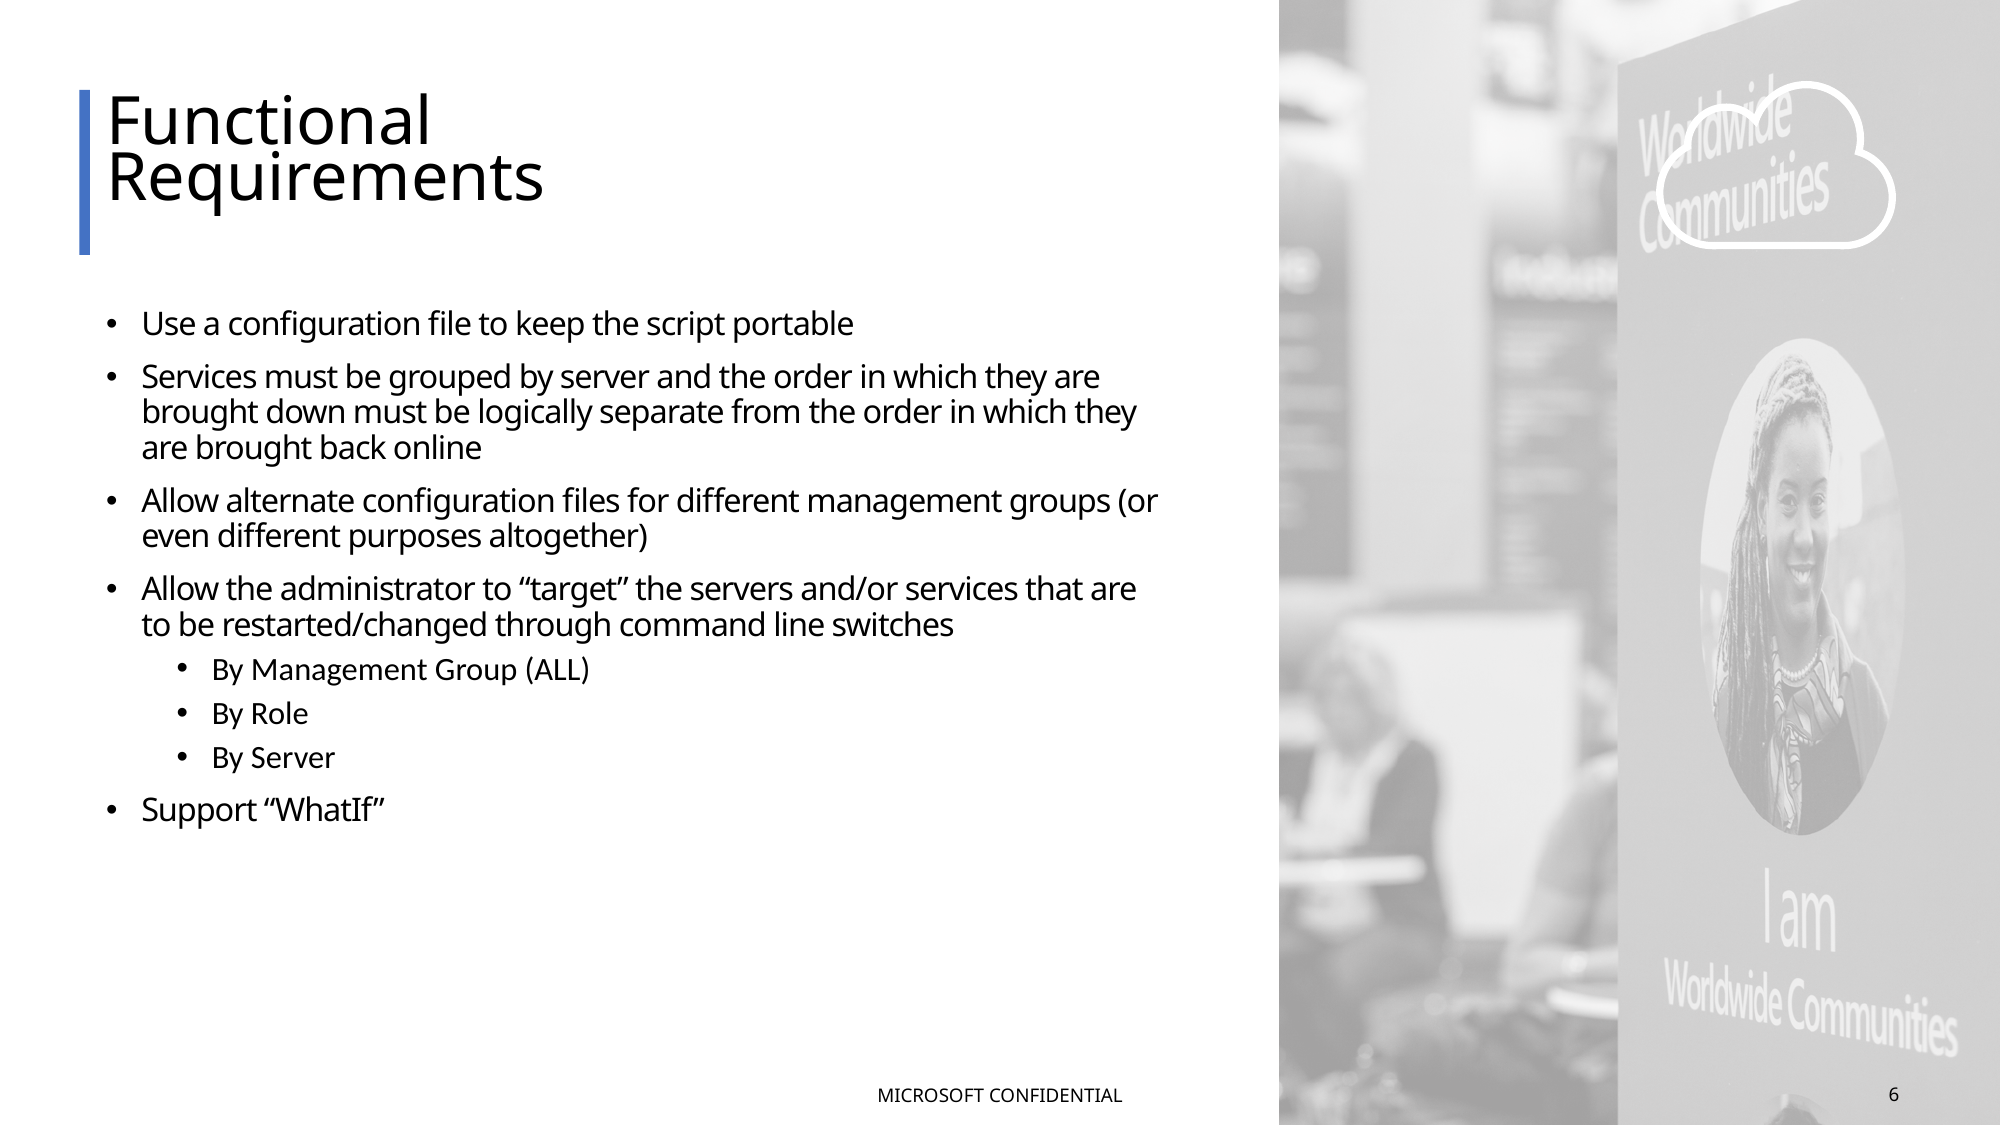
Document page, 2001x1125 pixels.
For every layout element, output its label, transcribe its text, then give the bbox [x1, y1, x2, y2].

slide_number 6 [1815, 1065, 1915, 1125]
title Functional Requirements [91, 92, 617, 255]
footer MICROSOFT CONFIDENTIAL [662, 1065, 1338, 1125]
text_box [1659, 84, 1893, 247]
list Use a configuration file to keep the script portable Services must be grouped by server and the order in which they are brought down must be logically separate from the order in which they are brought back online Allow alternate configuration files for different management groups (or even different purposes altogether) Allow the administrator to “target” the servers and/or services that are to be restarted/changed through command line switches By Management Group (ALL) By Role By Server Support “WhatIf” [91, 299, 1187, 838]
